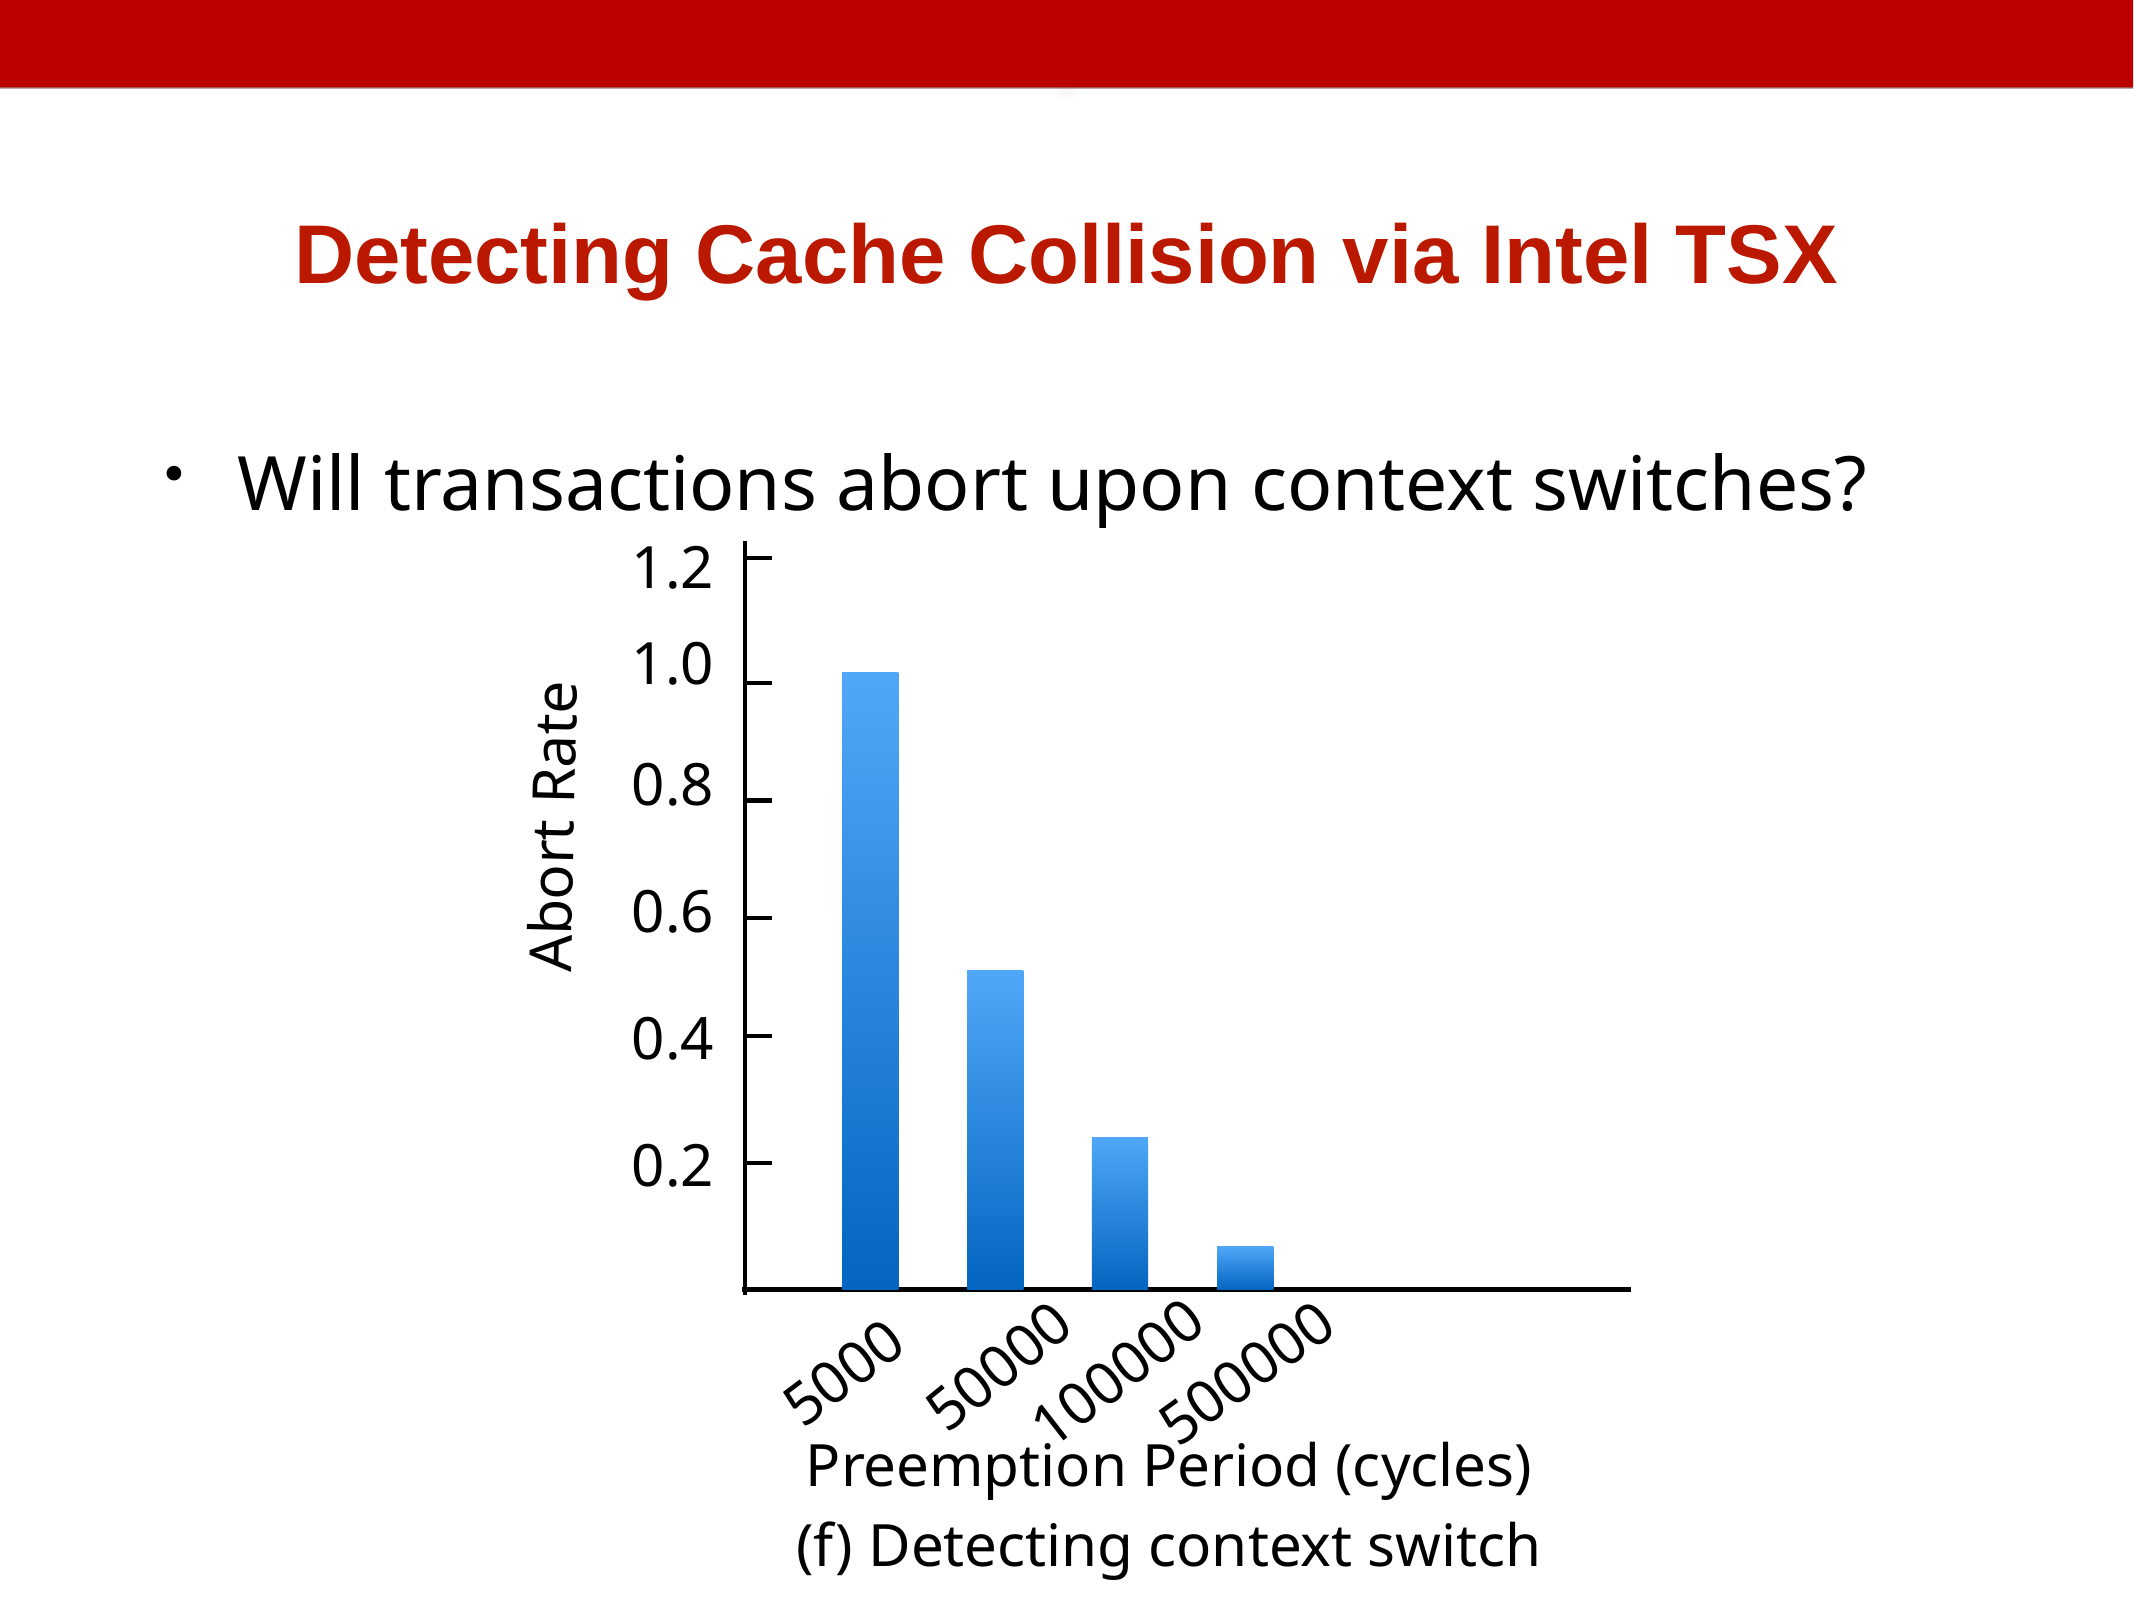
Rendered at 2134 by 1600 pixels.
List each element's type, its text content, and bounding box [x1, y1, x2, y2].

picture [0, 0, 2134, 104]
title Detecting Cache Collision via Intel TSX [155, 111, 1978, 426]
list Will transactions abort upon context switches? [155, 426, 1978, 535]
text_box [501, 520, 1632, 1589]
